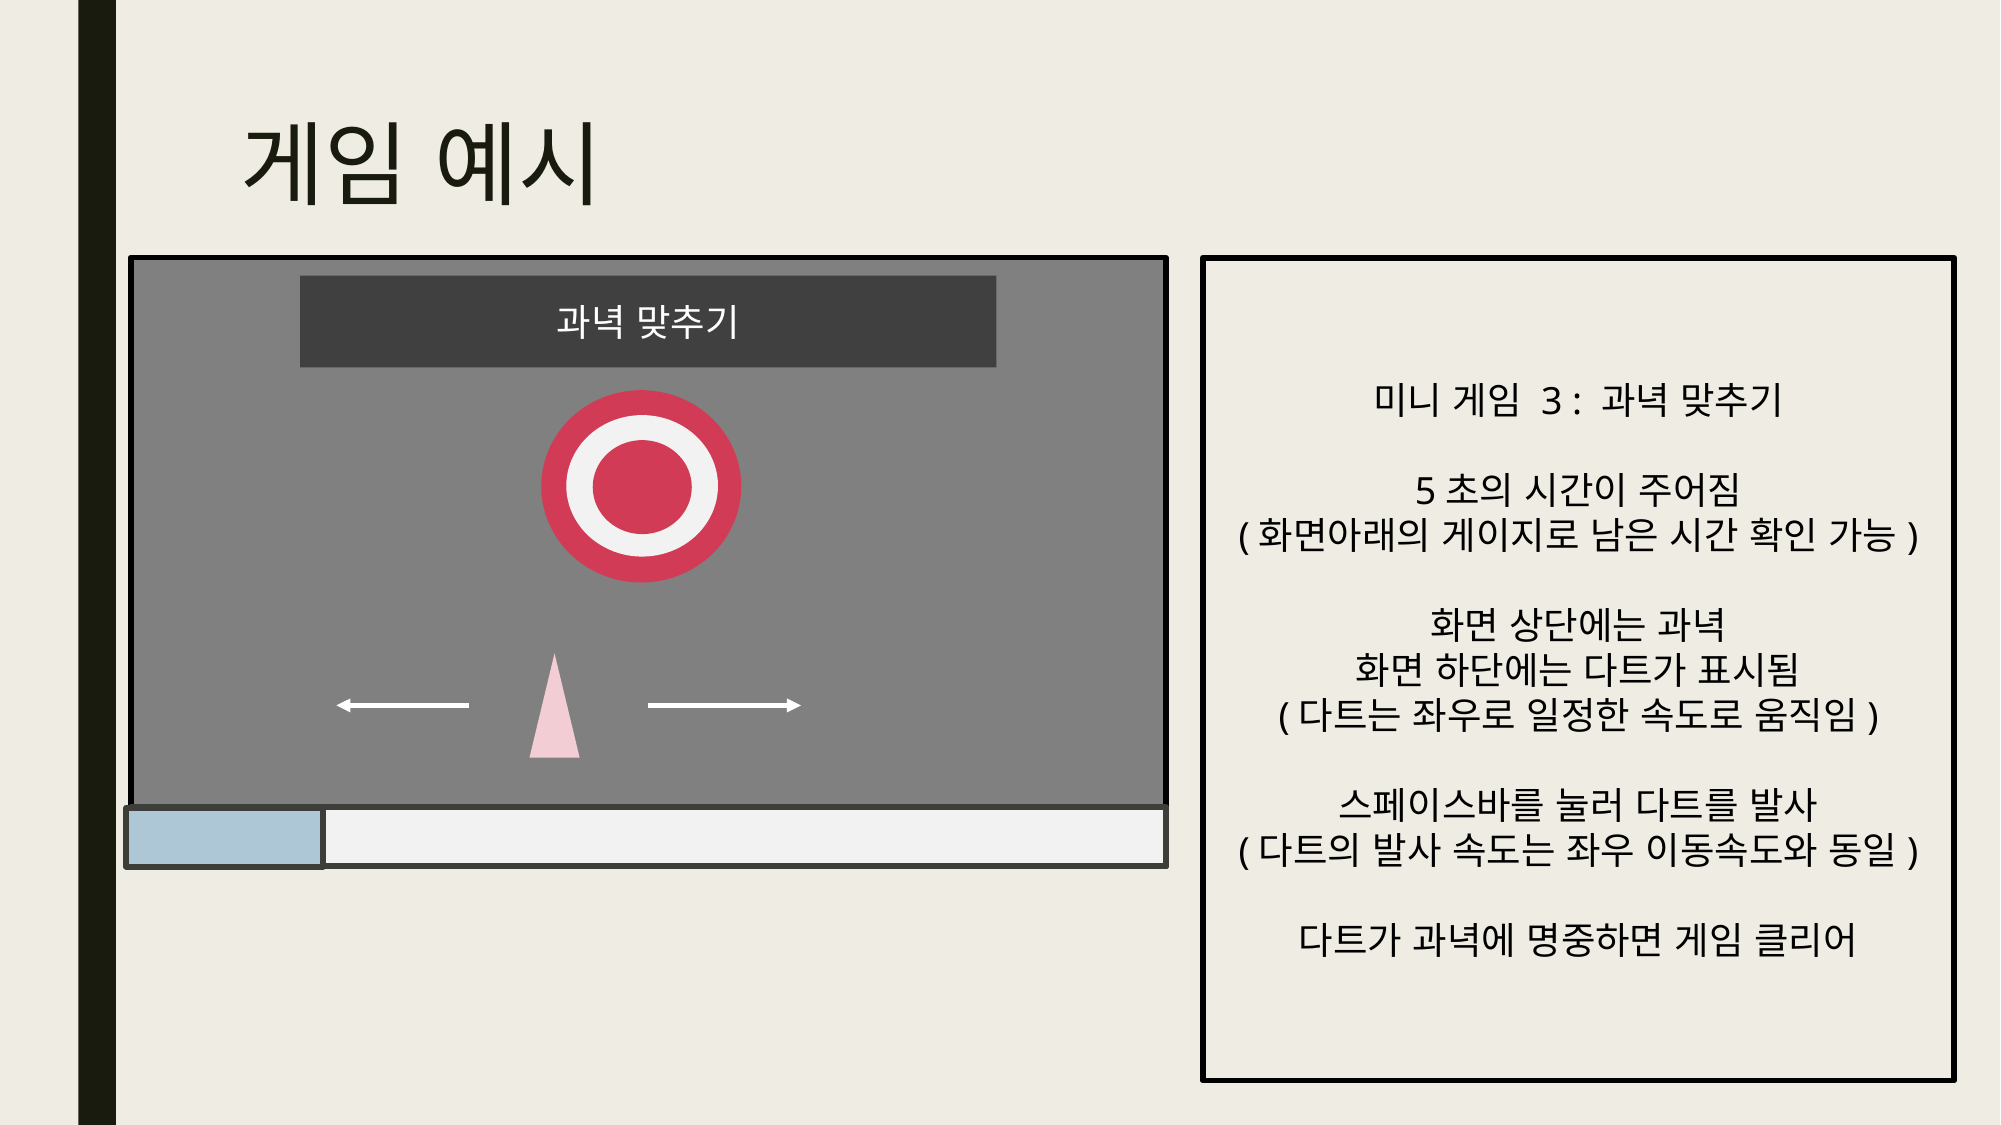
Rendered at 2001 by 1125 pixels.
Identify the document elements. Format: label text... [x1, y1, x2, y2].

text_box [563, 412, 721, 560]
text_box [589, 437, 695, 537]
text_box 과녁 맞추기 [297, 273, 999, 370]
text_box [526, 650, 583, 761]
text_box [128, 804, 1169, 869]
title 게임 예시 [225, 112, 1800, 357]
text_box [538, 387, 745, 586]
text_box [128, 255, 1169, 805]
text_box [123, 805, 326, 870]
text_box 미니 게임 3 : 과녁 맞추기 5초의 시간이 주어짐 (화면아래의 게이지로 남은 시간 확인 가능) 화면 상단에는 과녁 화면 하단에는 다트가 표시됨 (다트는 좌우로 일정한 속도로 움직임) 스페이스바를 눌러 다트를 발사 (다트의 발사 속도는 좌우 이동속도와 동일) 다트가 과녁에 명중하면 게임 클리어 [1200, 255, 1957, 1083]
